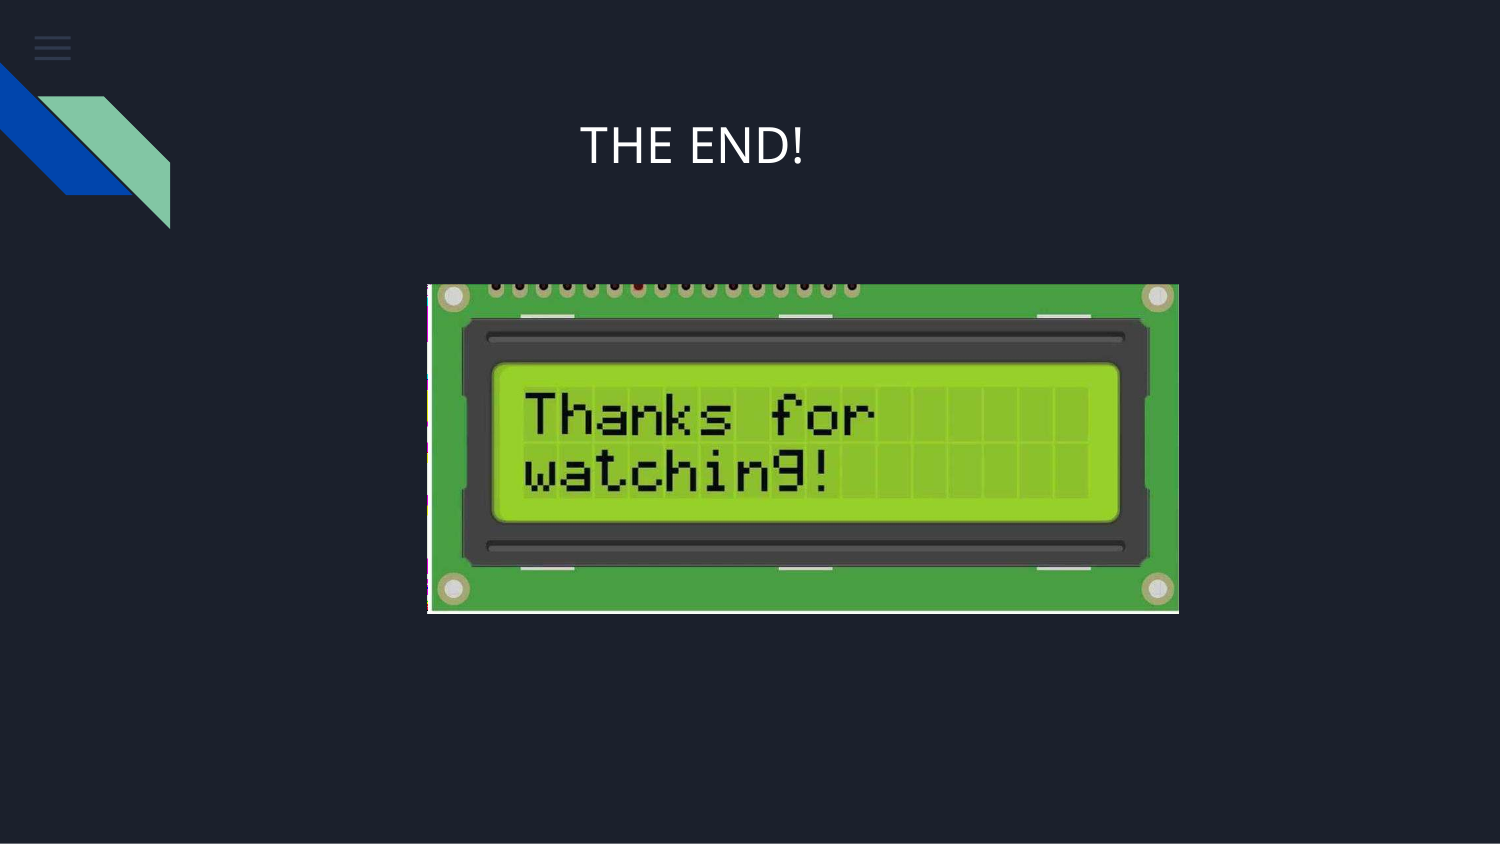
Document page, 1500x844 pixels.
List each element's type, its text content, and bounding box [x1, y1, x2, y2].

title THE END! [578, 111, 827, 255]
picture [427, 283, 1179, 614]
